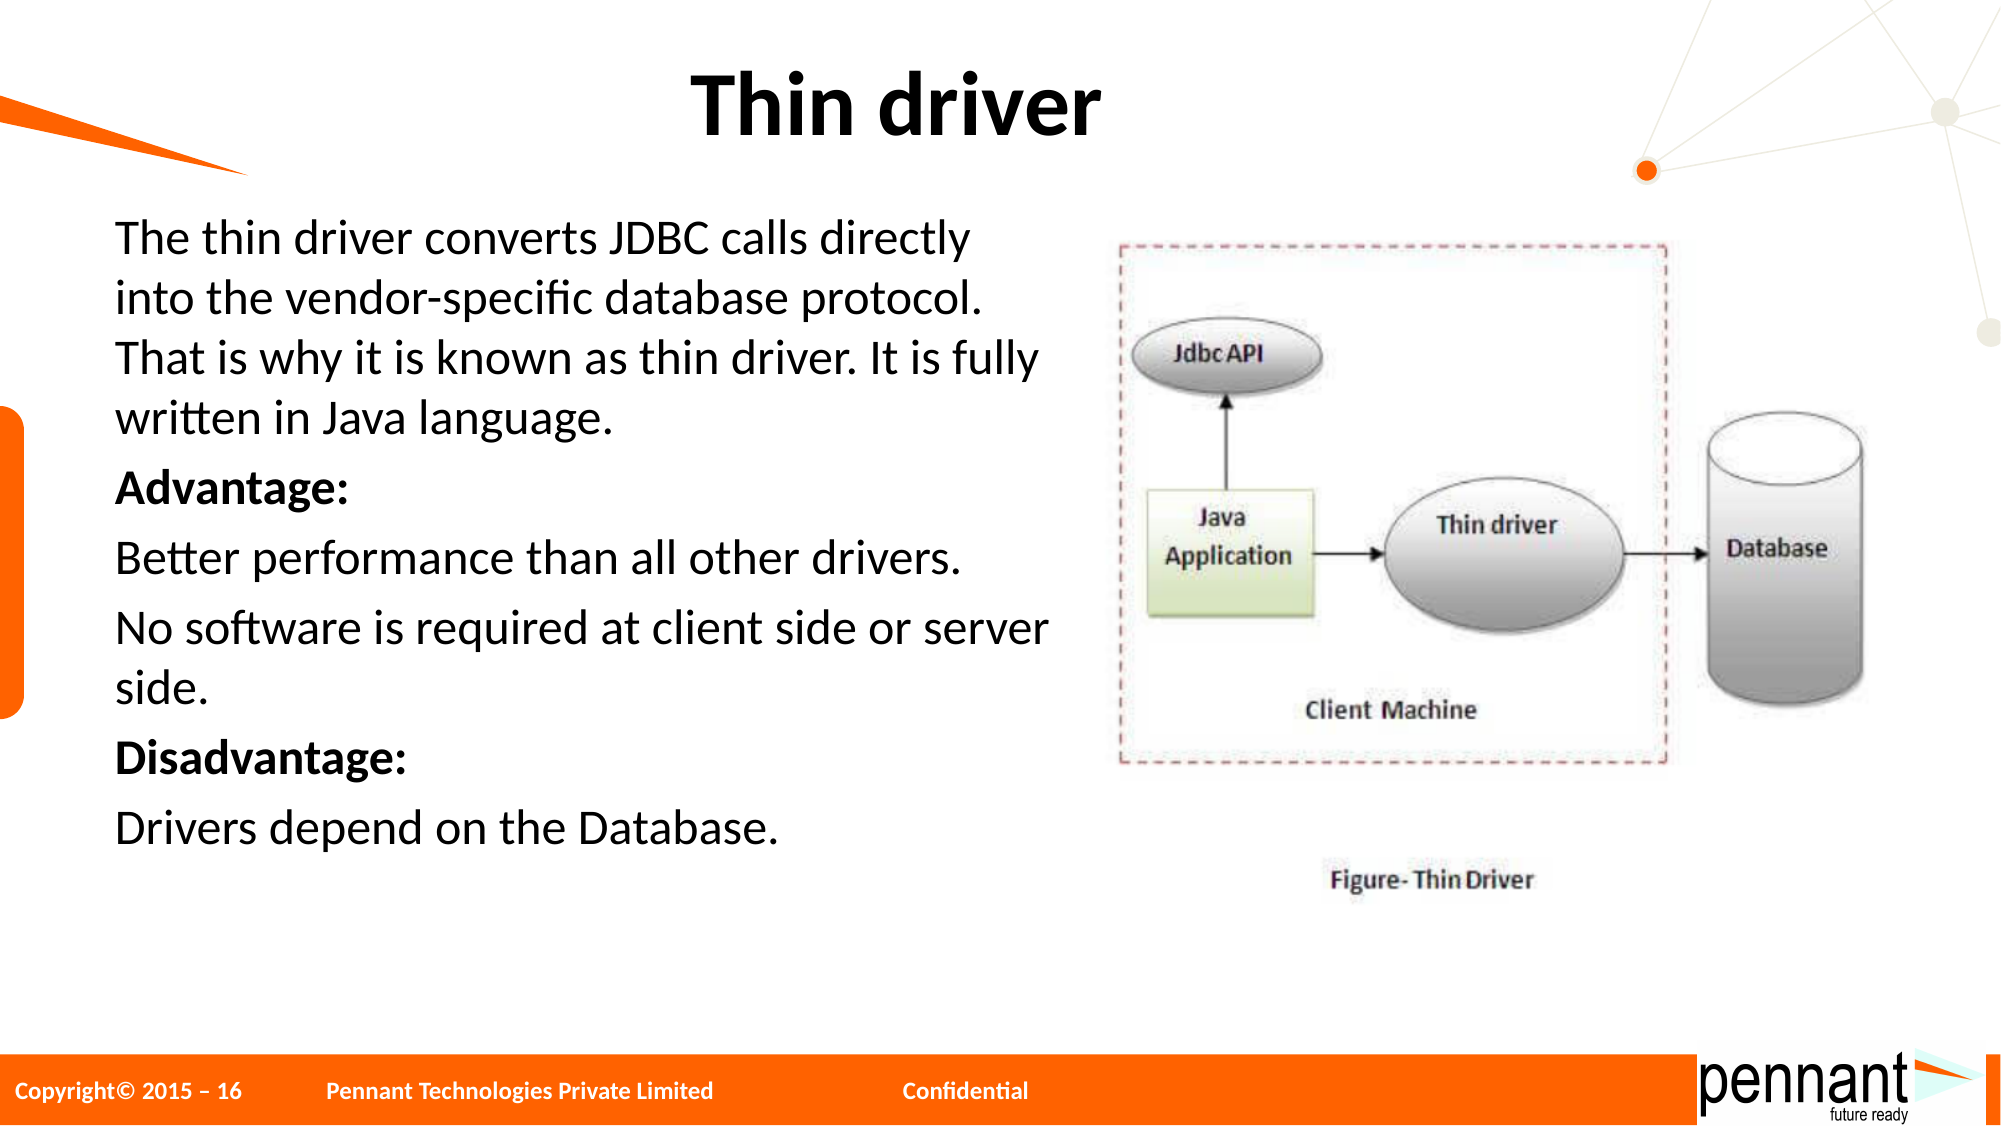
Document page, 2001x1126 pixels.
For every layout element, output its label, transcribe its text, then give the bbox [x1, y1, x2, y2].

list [1075, 196, 1950, 978]
list The thin driver converts JDBC calls directly into the vendor-specific database protocol. That is why it is known as thin driver. It is fully written in Java language. Advantage: Better performance than all other drivers. No software is required at client side or server side. Disadvantage: Drivers depend on the Database. [99, 196, 1076, 1006]
picture [1697, 1040, 1986, 1126]
title Thin driver [99, 44, 1694, 162]
